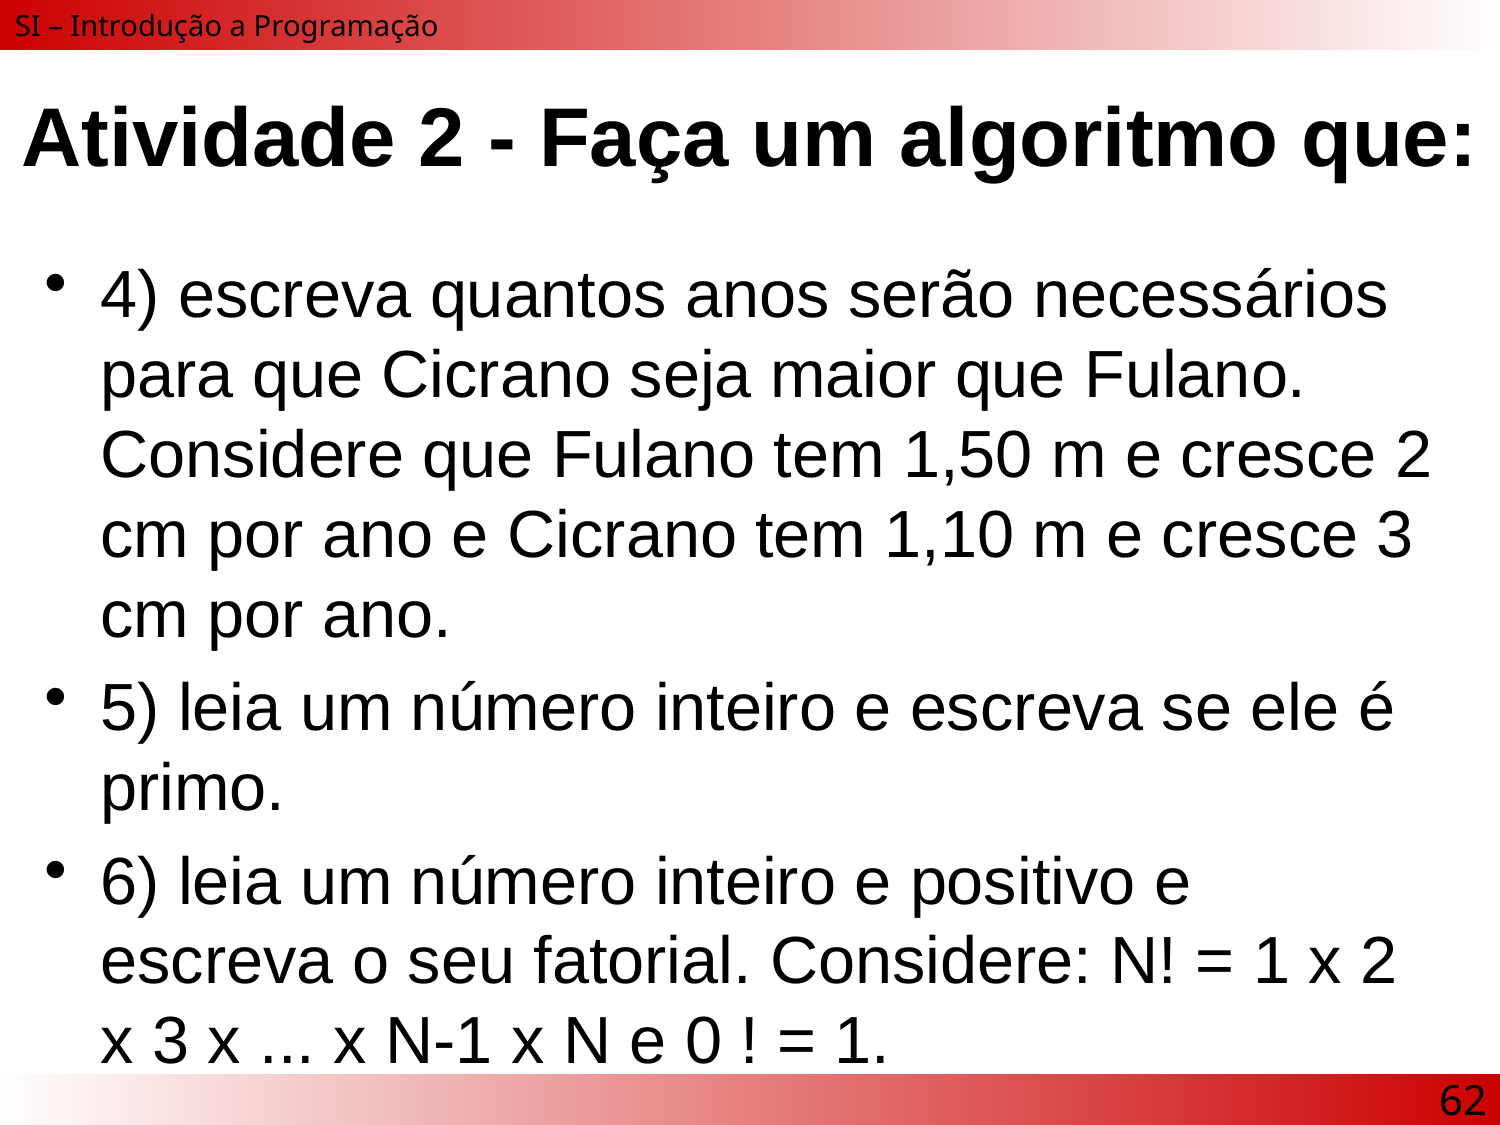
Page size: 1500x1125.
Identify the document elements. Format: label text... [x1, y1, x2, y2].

list 4) escreva quantos anos serão necessários para que Cicrano seja maior que Fulano. Considere que Fulano tem 1,50 m e cresce 2 cm por ano e Cicrano tem 1,10 m e cresce 3 cm por ano. 5) leia um número inteiro e escreva se ele é primo. 6) leia um número inteiro e positivo e escreva o seu fatorial. Considere: N! = 1 x 2 x 3 x ... x N-1 x N e 0 ! = 1. [29, 243, 1460, 1063]
title Atividade 2 - Faça um algoritmo que: [0, 77, 1500, 188]
slide_number 62 [1299, 1065, 1500, 1125]
